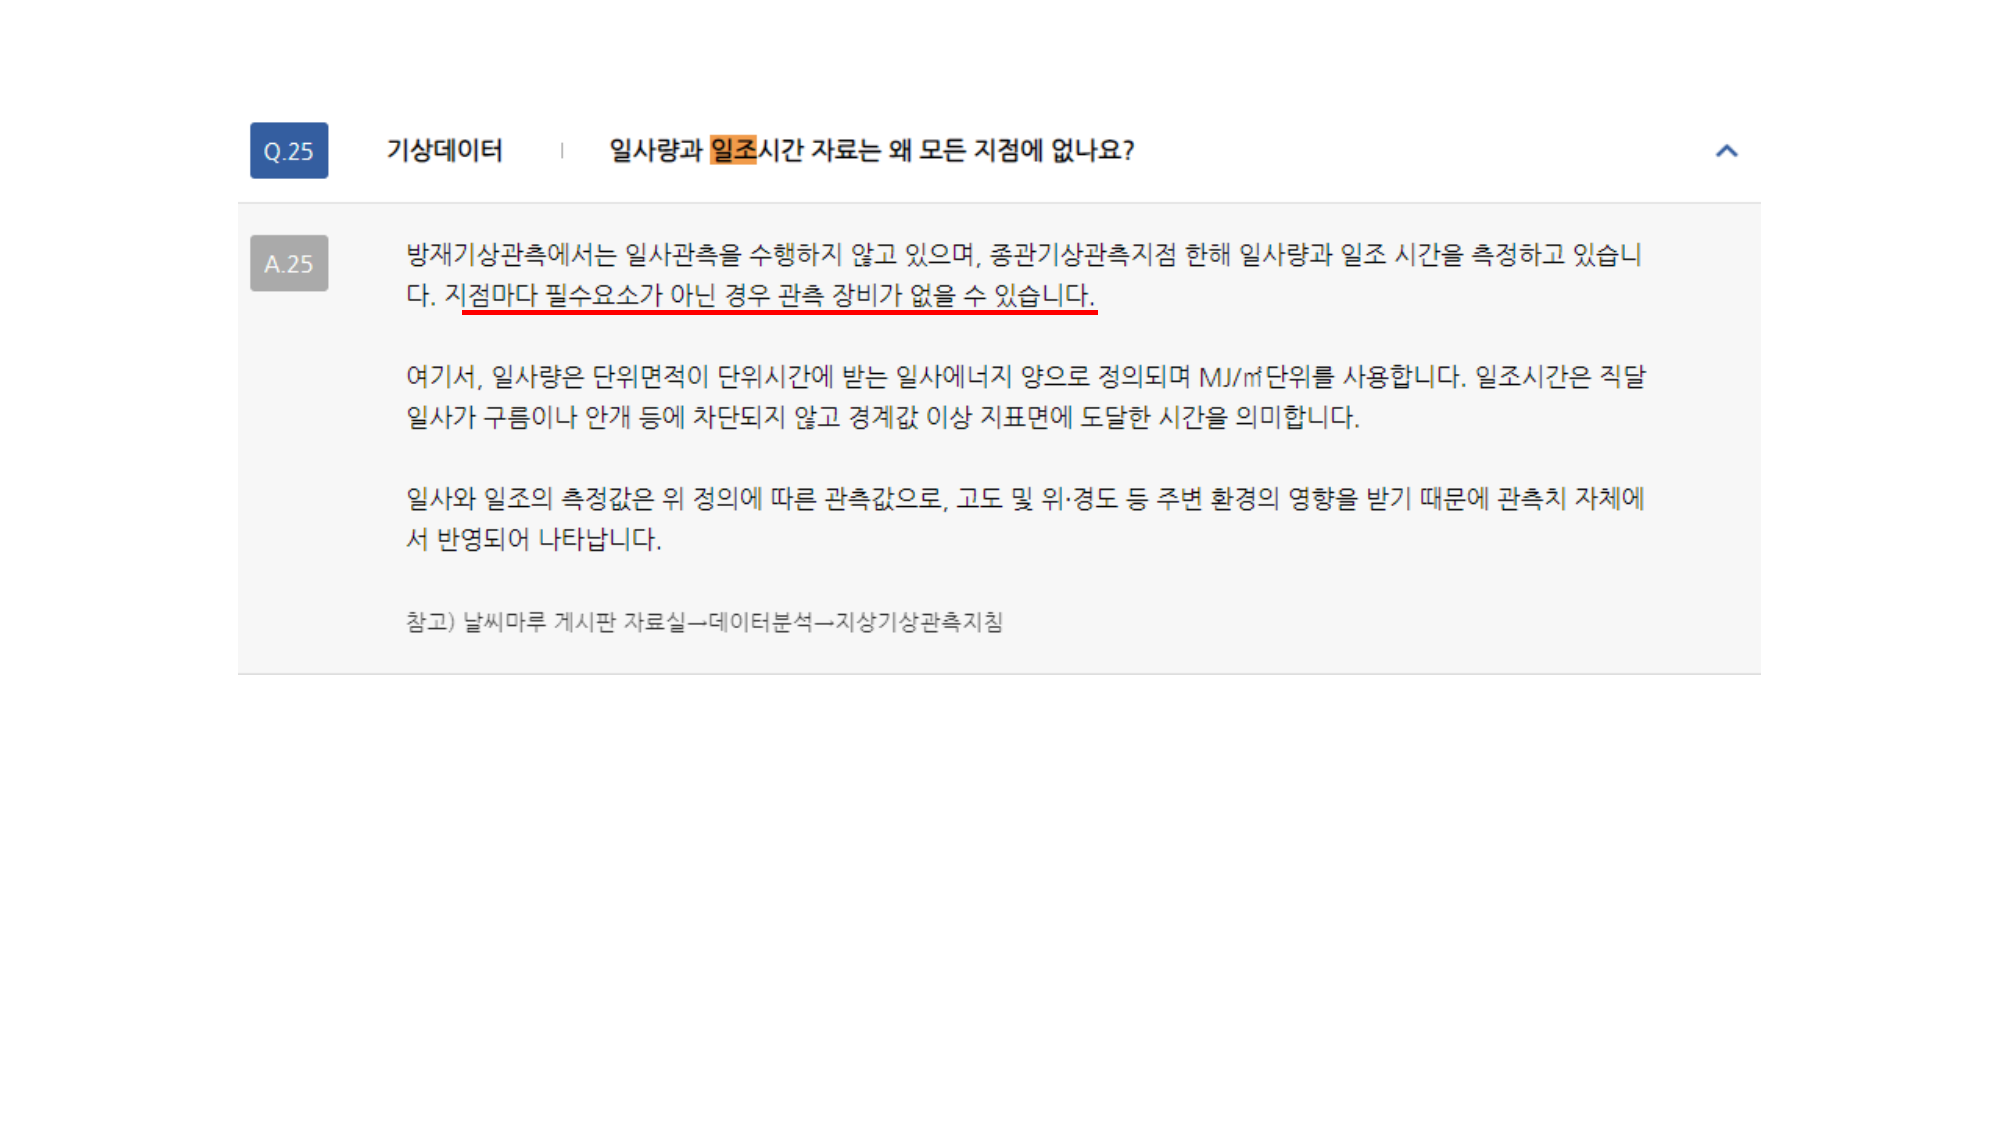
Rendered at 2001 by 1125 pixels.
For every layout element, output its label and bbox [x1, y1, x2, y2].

picture [238, 107, 1761, 675]
